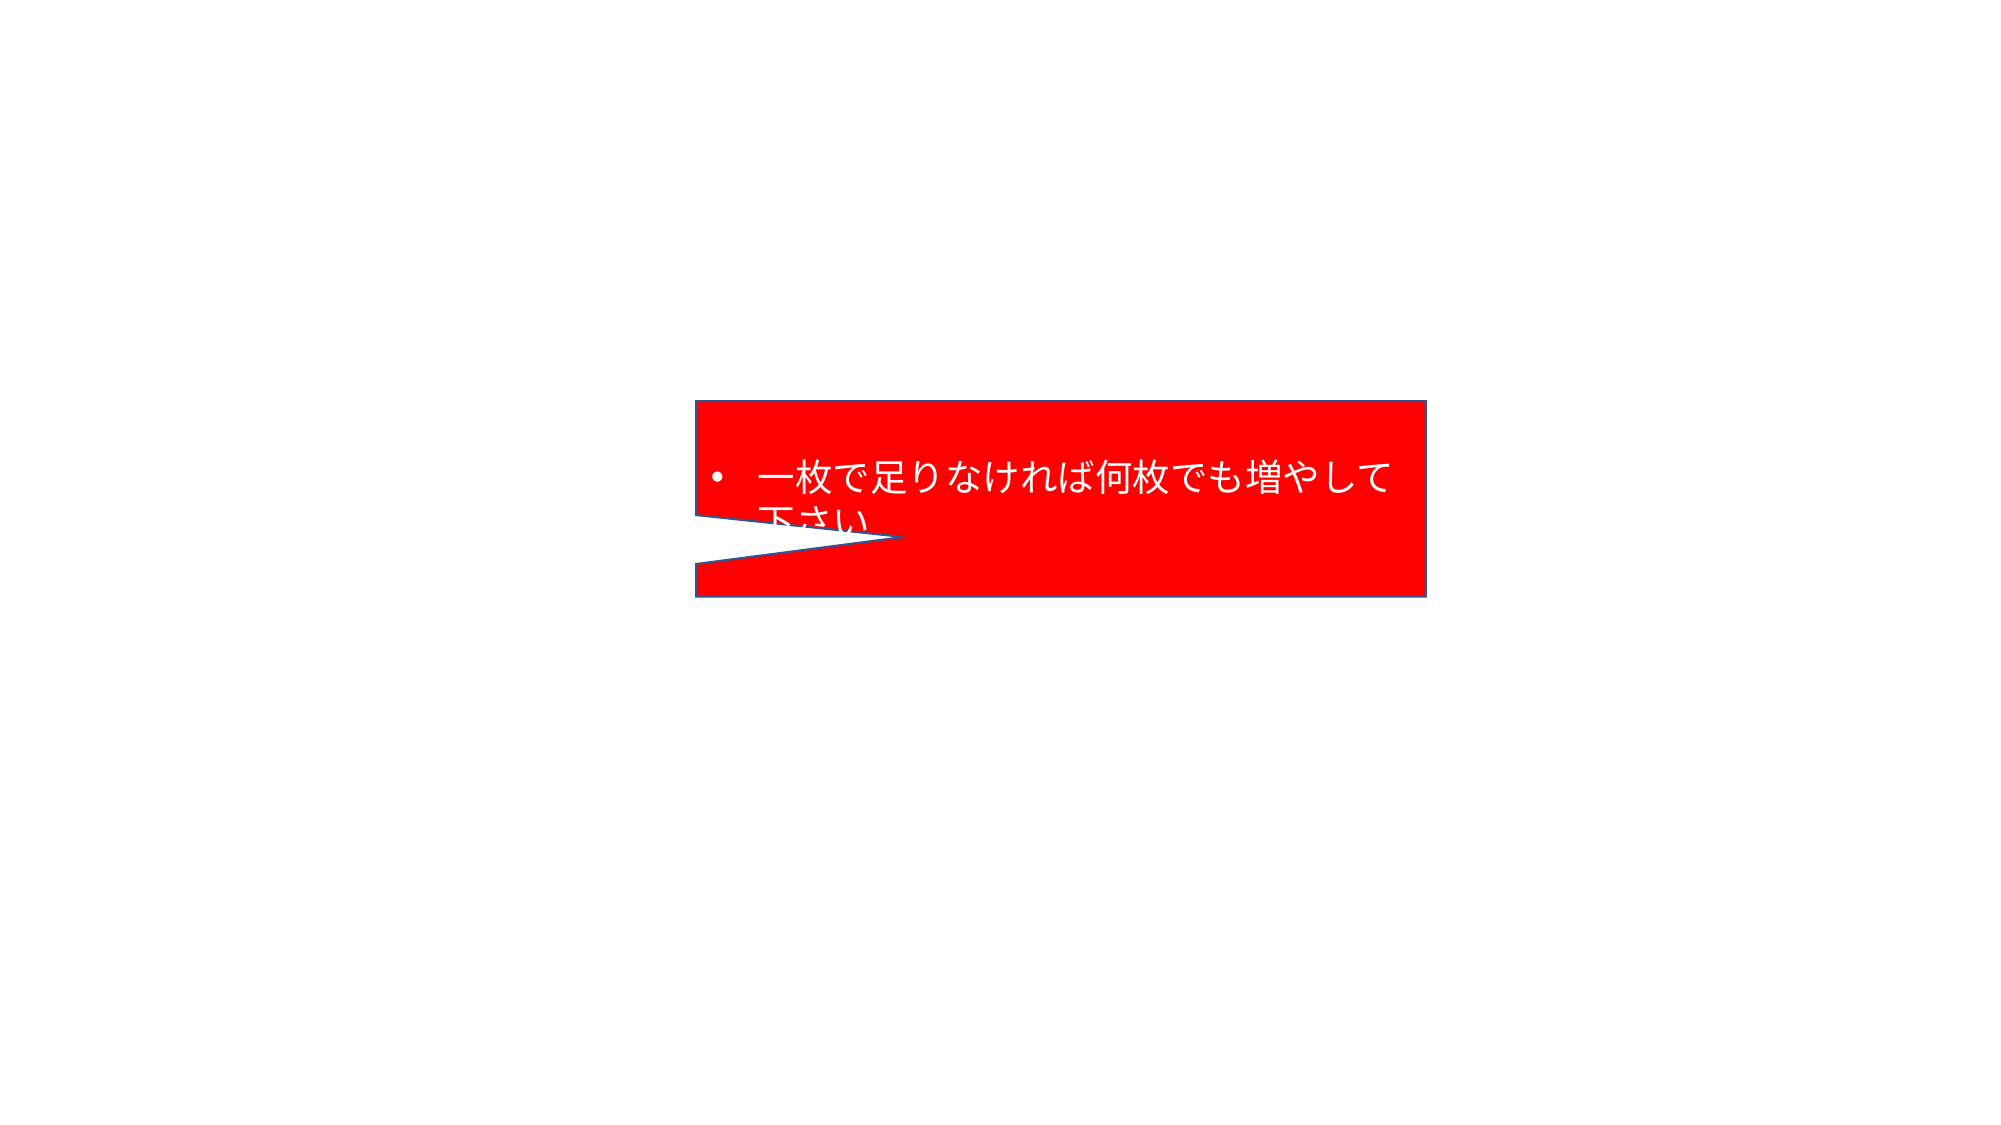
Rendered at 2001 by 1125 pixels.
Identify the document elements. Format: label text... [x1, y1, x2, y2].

text_box 一枚で足りなければ何枚でも増やして下さい [695, 400, 1427, 598]
